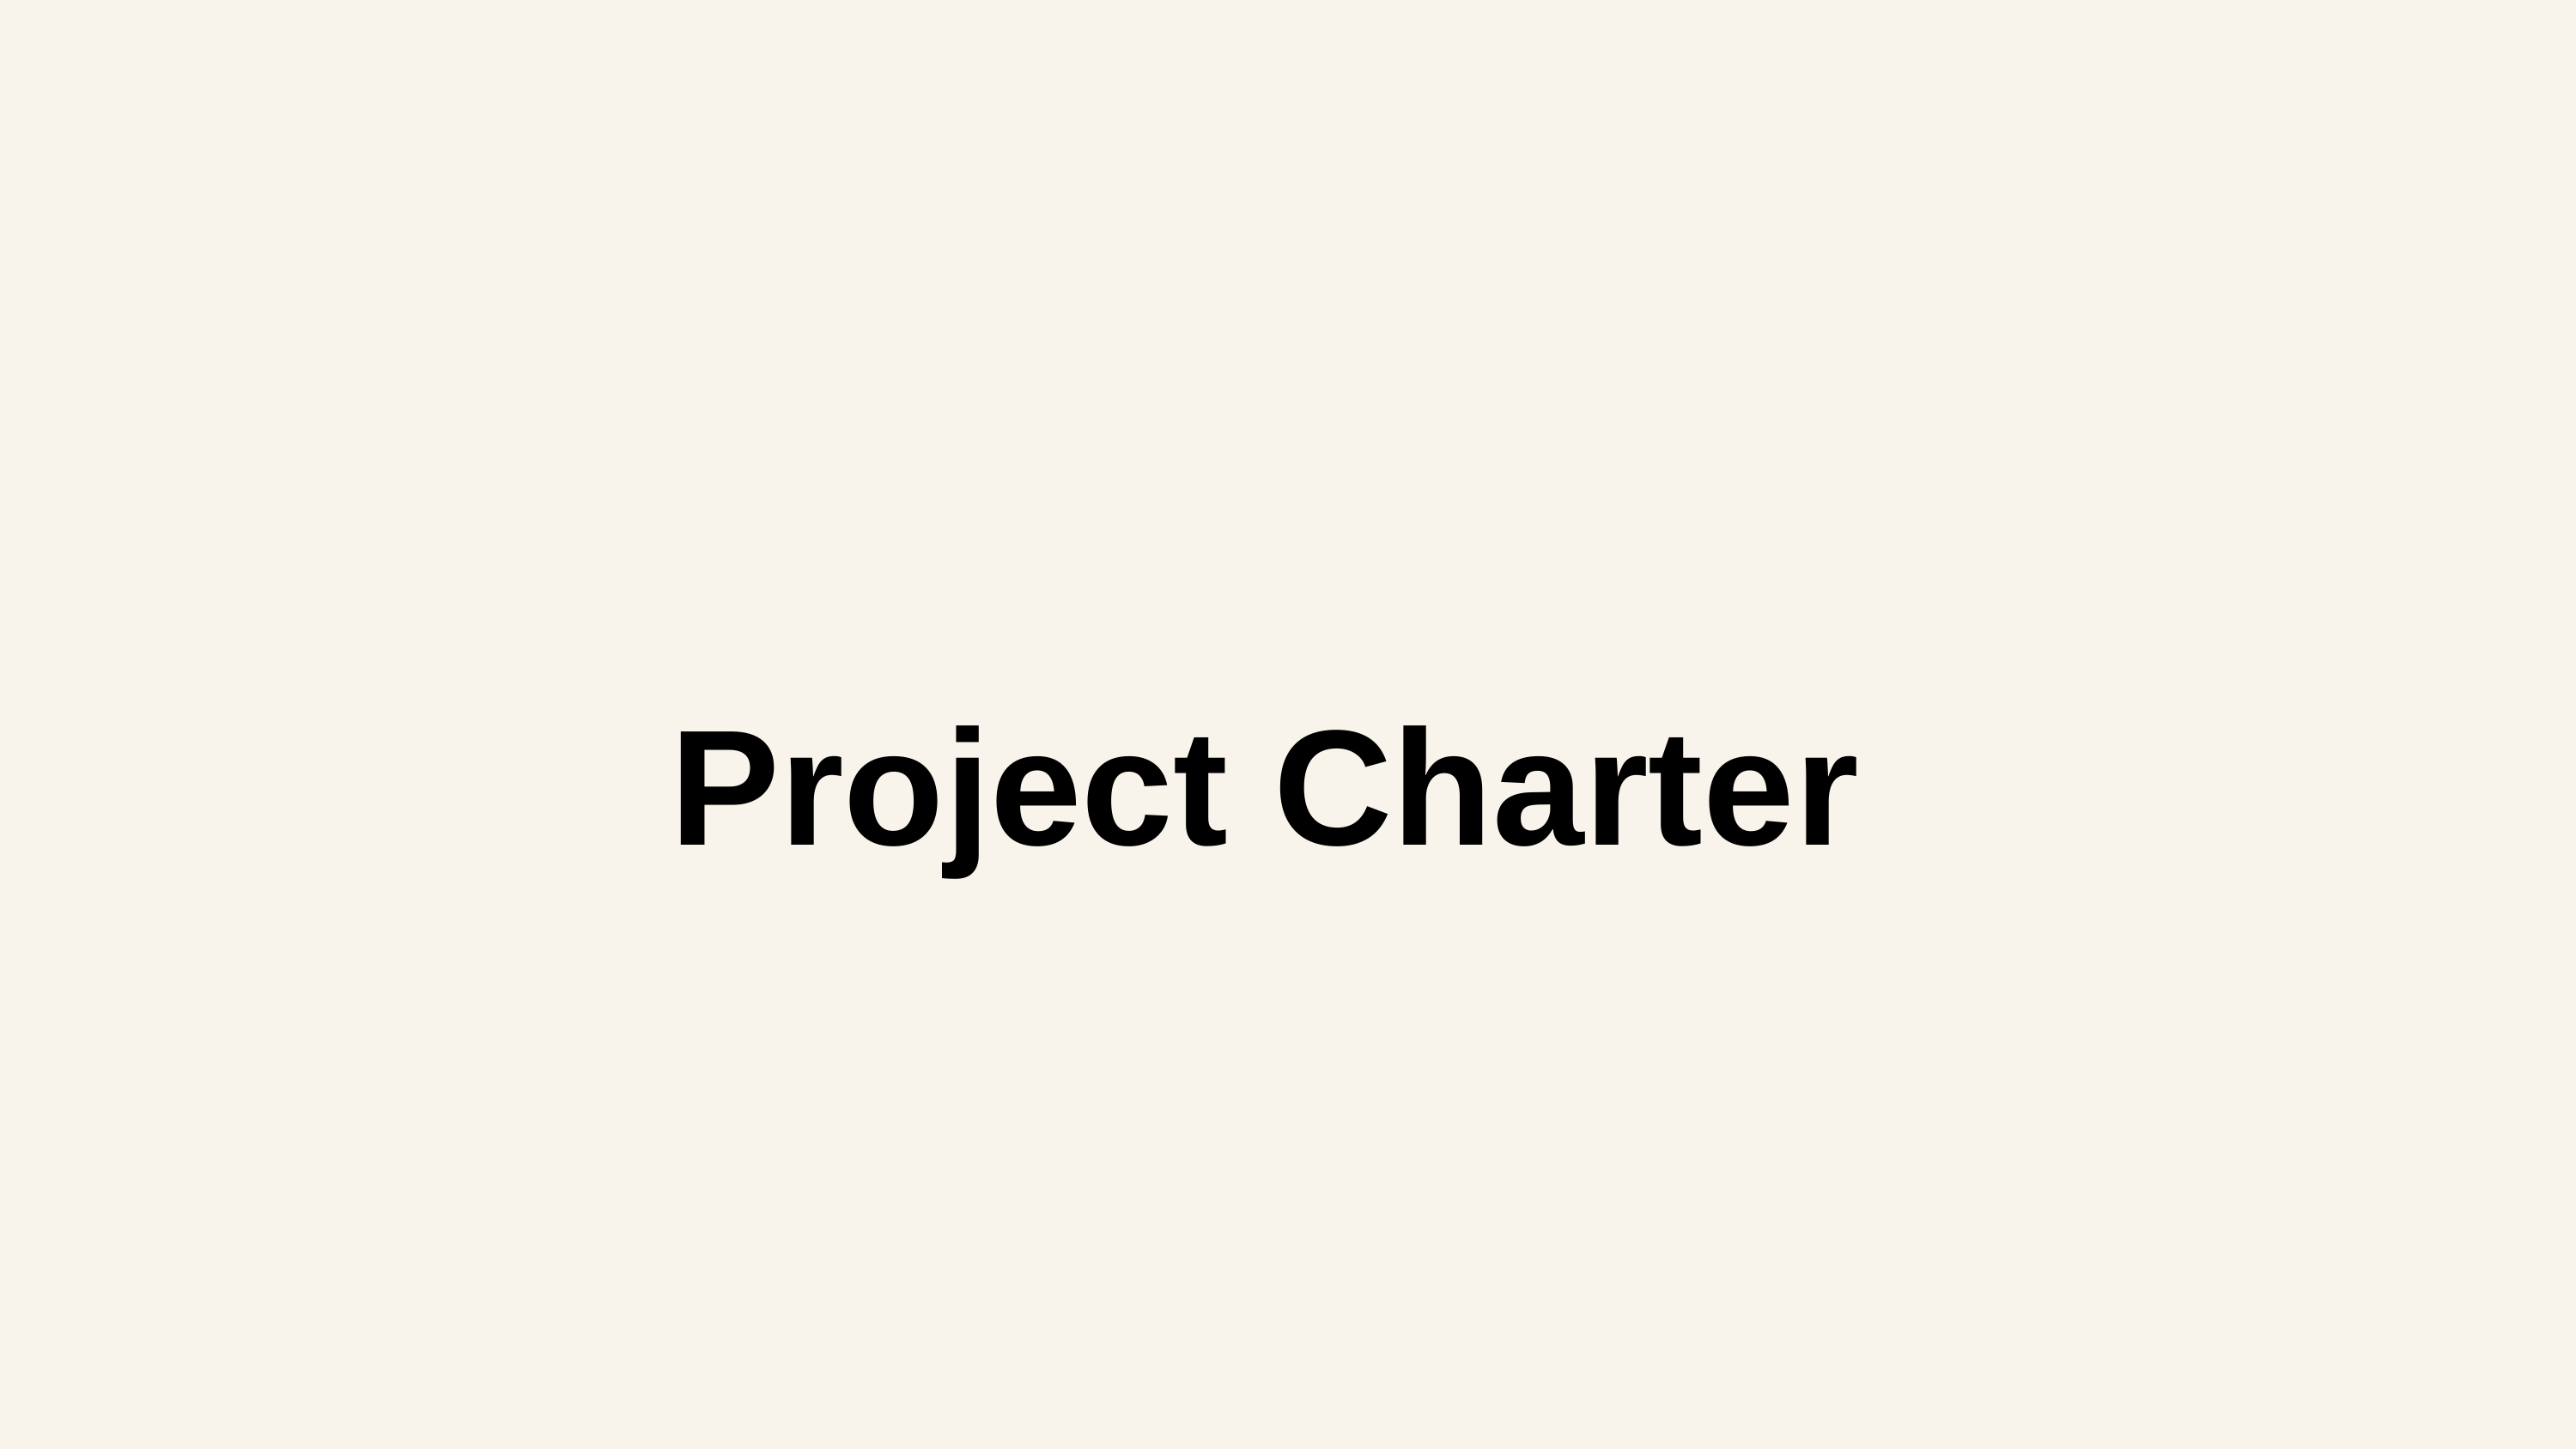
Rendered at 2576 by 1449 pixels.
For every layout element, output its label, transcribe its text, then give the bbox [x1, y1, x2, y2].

text_box Project Charter [648, 602, 1928, 879]
